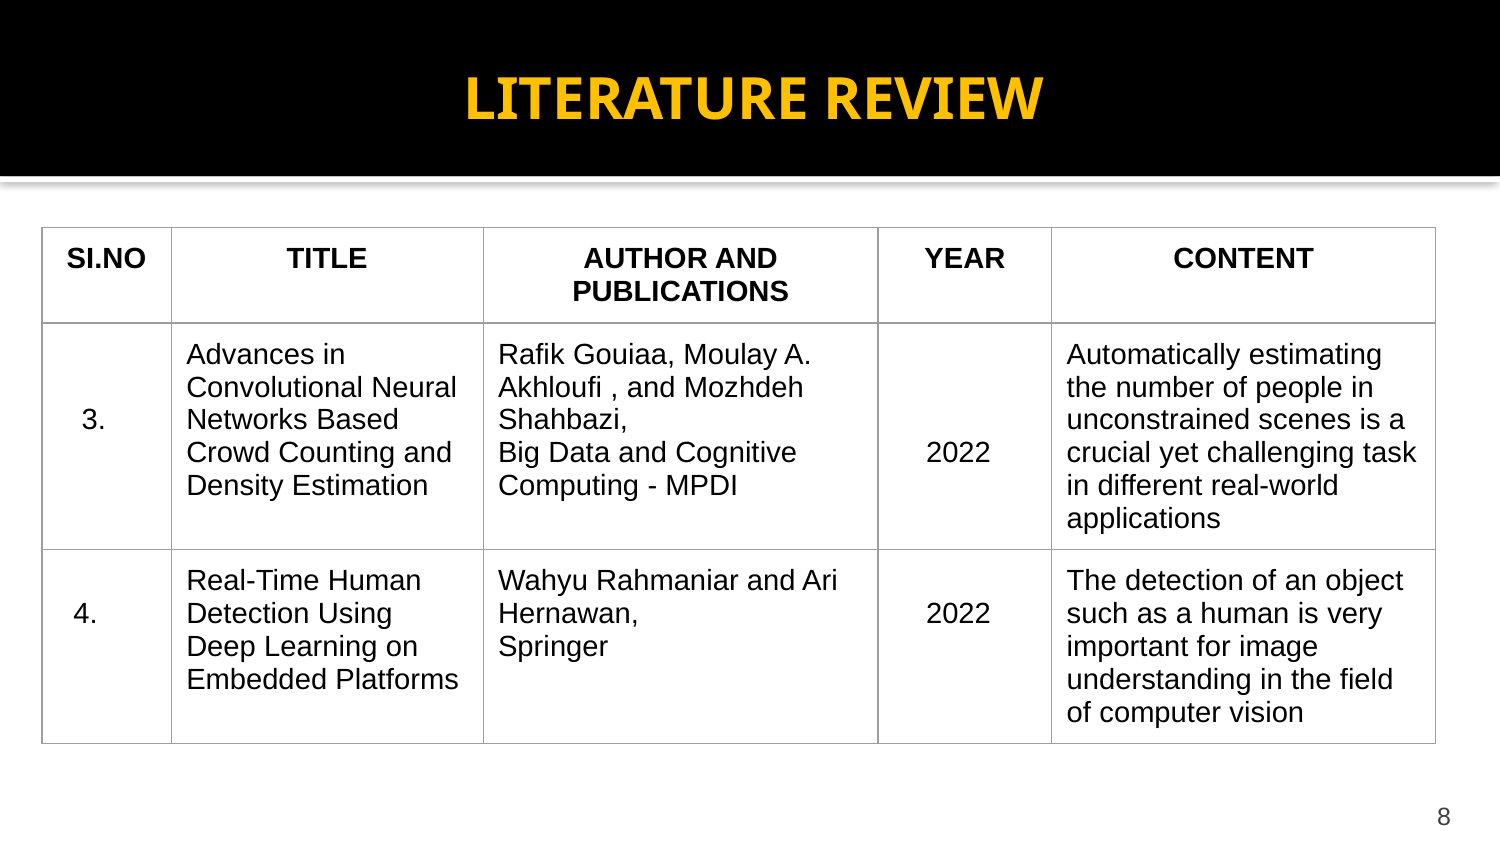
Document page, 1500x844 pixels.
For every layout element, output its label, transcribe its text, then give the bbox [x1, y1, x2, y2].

table_cell 4. [43, 550, 171, 743]
table_cell Advances in Convolutional Neural Networks Based Crowd Counting and Density Estimation [172, 324, 483, 549]
table_header TITLE [172, 228, 483, 322]
table_cell 2022 [879, 324, 1051, 549]
table_cell Real-Time Human Detection Using Deep Learning on Embedded Platforms [172, 550, 483, 743]
table_cell The detection of an object such as a human is very important for image understanding in the field of computer vision [1052, 550, 1435, 743]
table_cell 3. [43, 324, 171, 549]
title LITERATURE REVIEW [75, 19, 1425, 174]
table_header AUTHOR AND PUBLICATIONS [484, 228, 877, 322]
table_cell 2022 [879, 550, 1051, 743]
table_cell Rafik Gouiaa, Moulay A. Akhloufi , and Mozhdeh Shahbazi, Big Data and Cognitive Computing - MPDI [484, 324, 877, 549]
table_cell Wahyu Rahmaniar and Ari Hernawan, Springer [484, 550, 877, 743]
table_header SI.NO [43, 228, 171, 322]
table_cell Automatically estimating the number of people in unconstrained scenes is a crucial yet challenging task in different real-world applications [1052, 324, 1435, 549]
slide_number ‹#› [1345, 796, 1467, 831]
table_header CONTENT [1052, 228, 1435, 322]
table_header YEAR [879, 228, 1051, 322]
